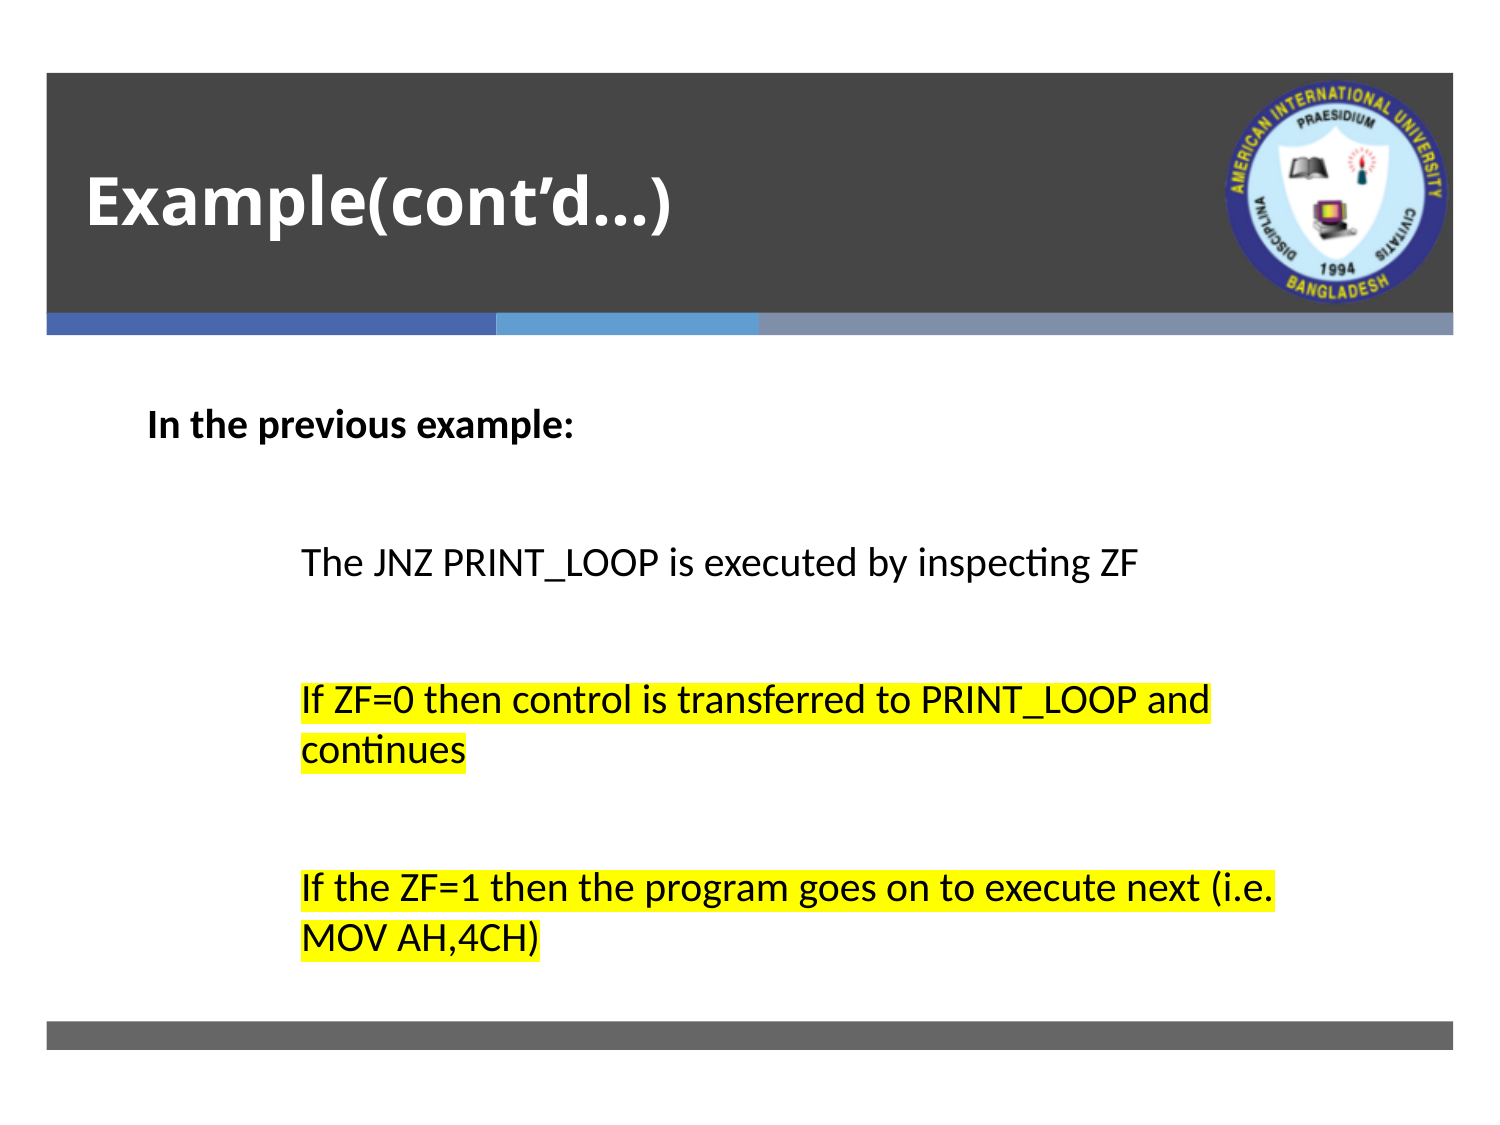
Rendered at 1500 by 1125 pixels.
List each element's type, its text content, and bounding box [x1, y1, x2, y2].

text_box In the previous example: The JNZ PRINT_LOOP is executed by inspecting ZF If ZF=0 then control is transferred to PRINT_LOOP and continues If the ZF=1 then the program goes on to execute next (i.e. MOV AH,4CH) [132, 389, 1329, 967]
picture [1220, 75, 1454, 310]
title Example(cont’d…) [69, 67, 1351, 246]
